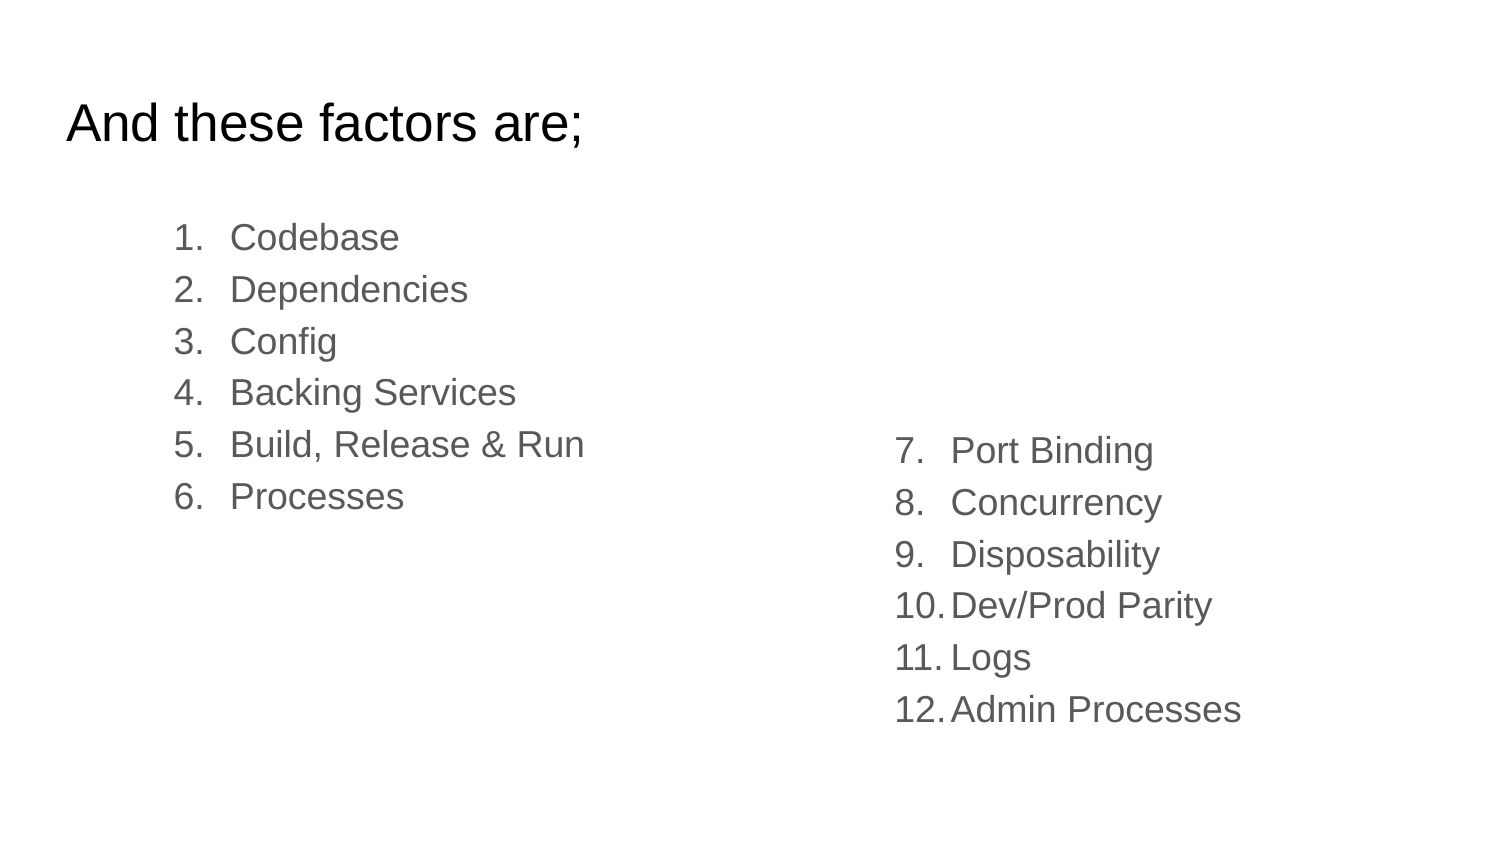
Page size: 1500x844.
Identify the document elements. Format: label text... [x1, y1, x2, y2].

title And these factors are; [51, 72, 1449, 167]
text_box Port Binding Concurrency Disposability Dev/Prod Parity Logs Admin Processes [860, 404, 1457, 776]
list Codebase Dependencies Config Backing Services Build, Release & Run Processes [139, 191, 701, 541]
